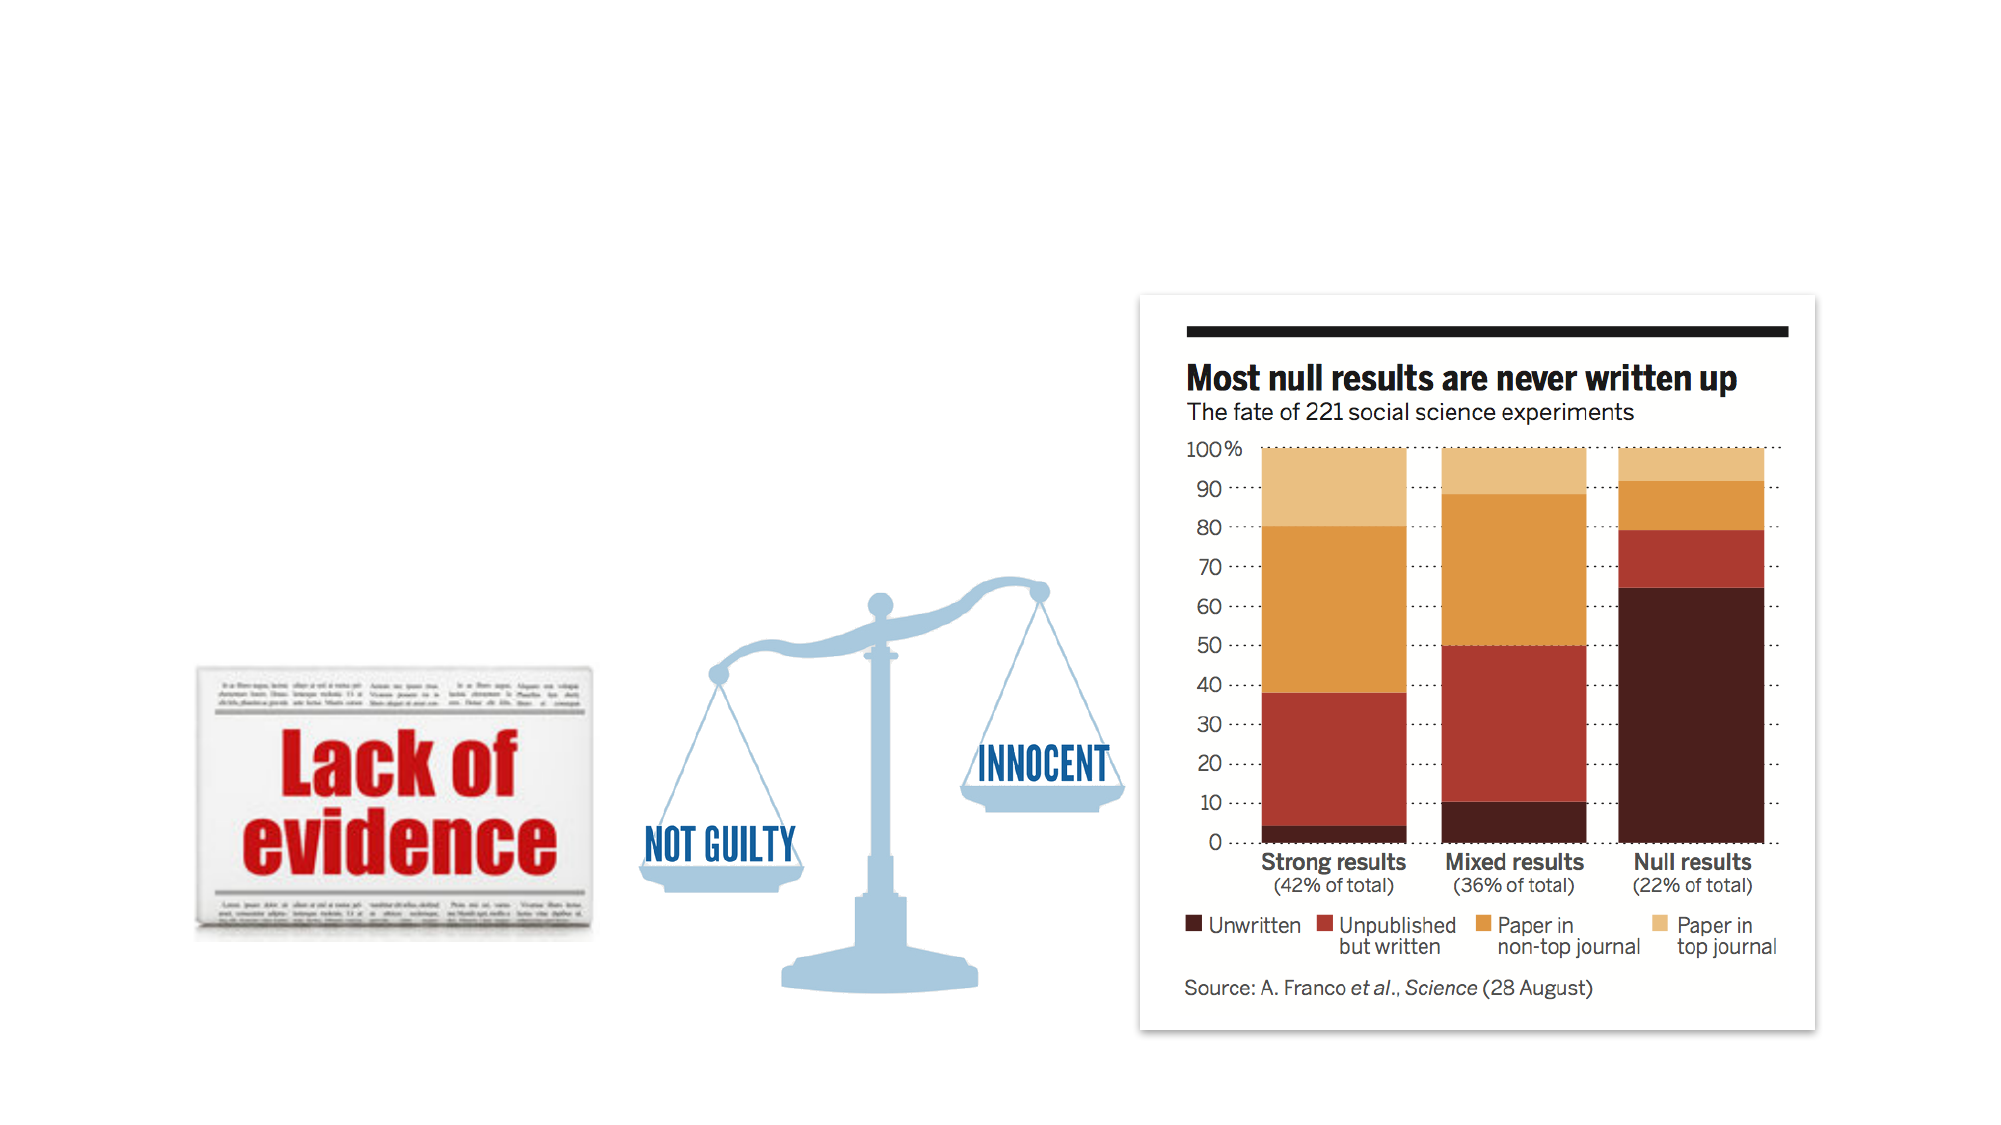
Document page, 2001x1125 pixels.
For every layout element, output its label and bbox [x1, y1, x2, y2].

picture [193, 309, 1801, 1021]
